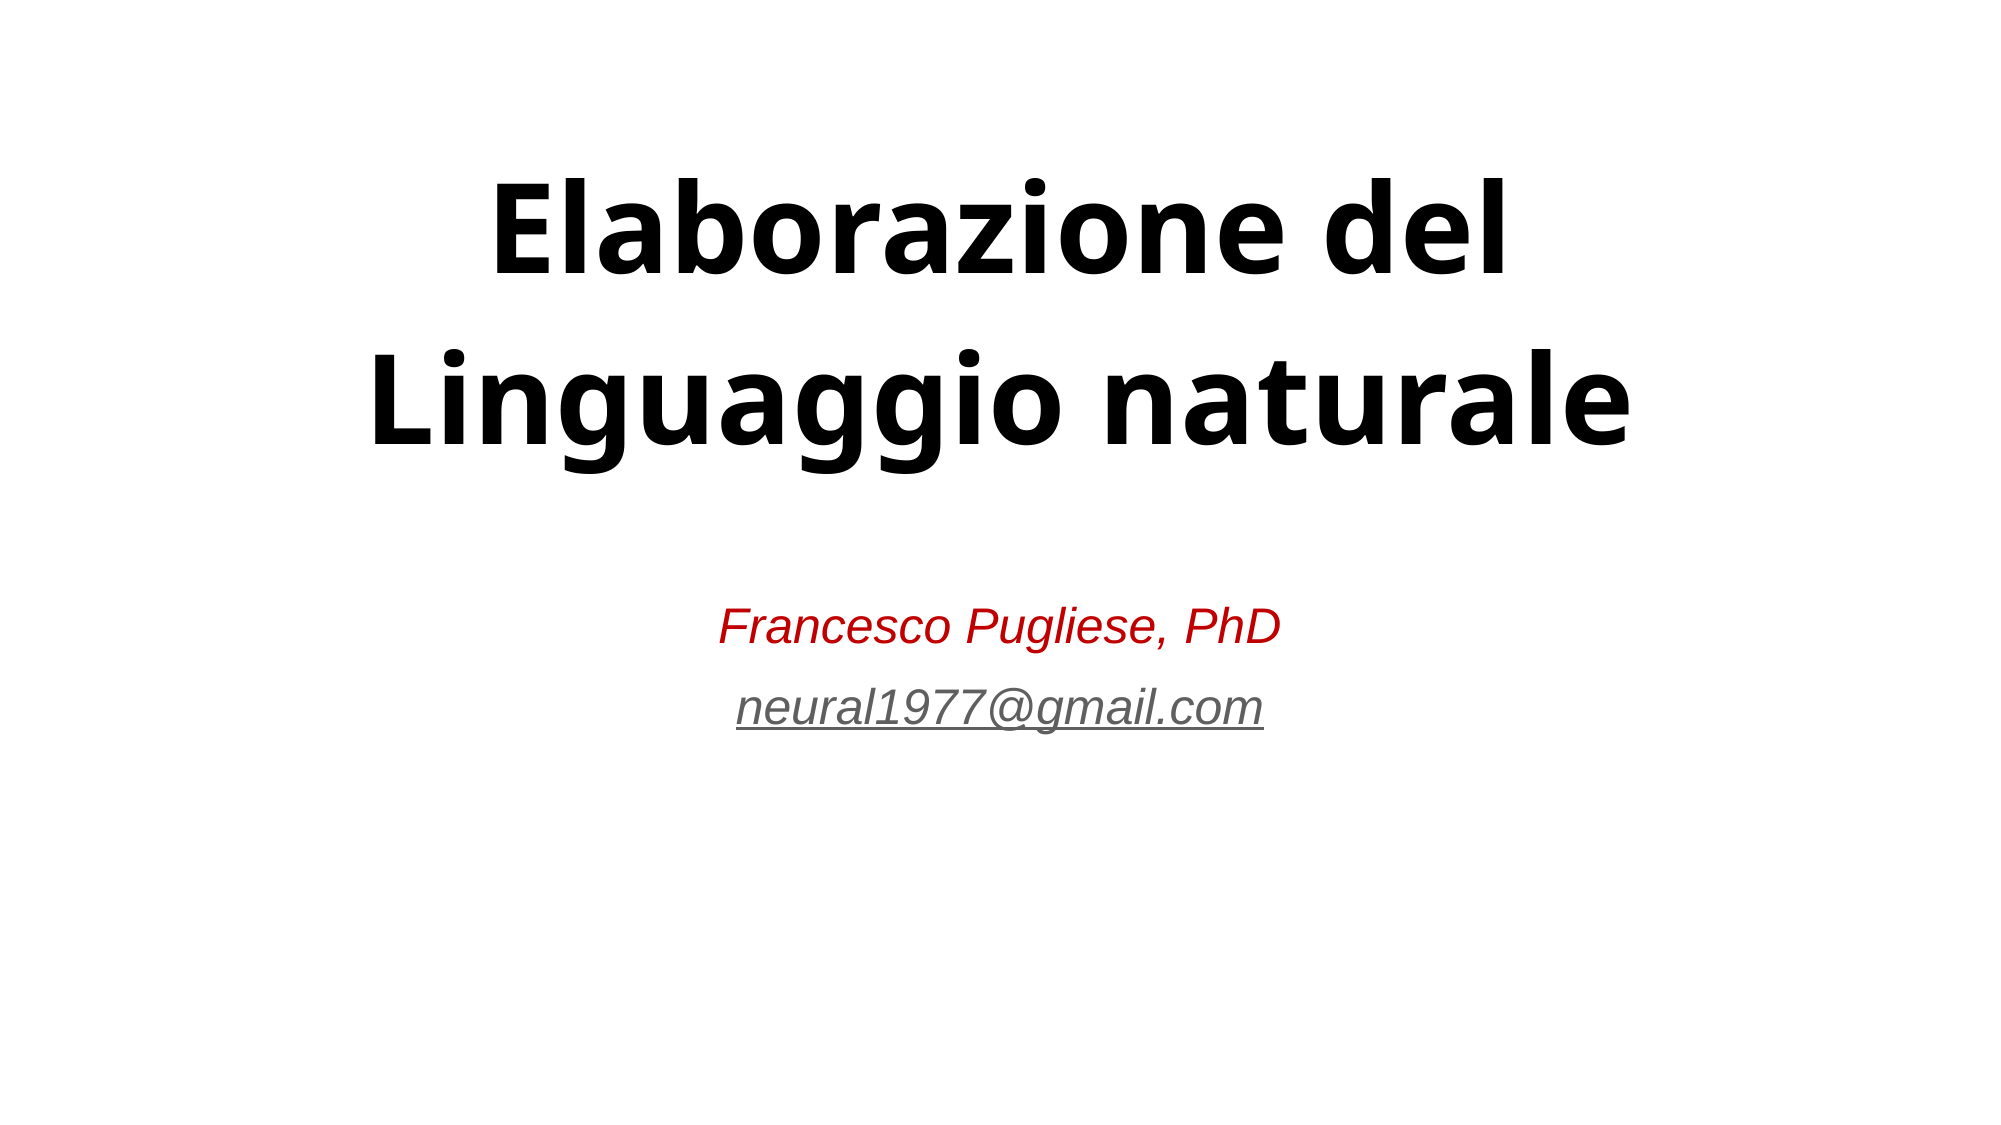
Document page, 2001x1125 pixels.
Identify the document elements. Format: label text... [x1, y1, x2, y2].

title Elaborazione del Linguaggio naturale [249, 96, 1750, 489]
subtitle Francesco Pugliese, PhD neural1977@gmail.com [249, 590, 1750, 863]
